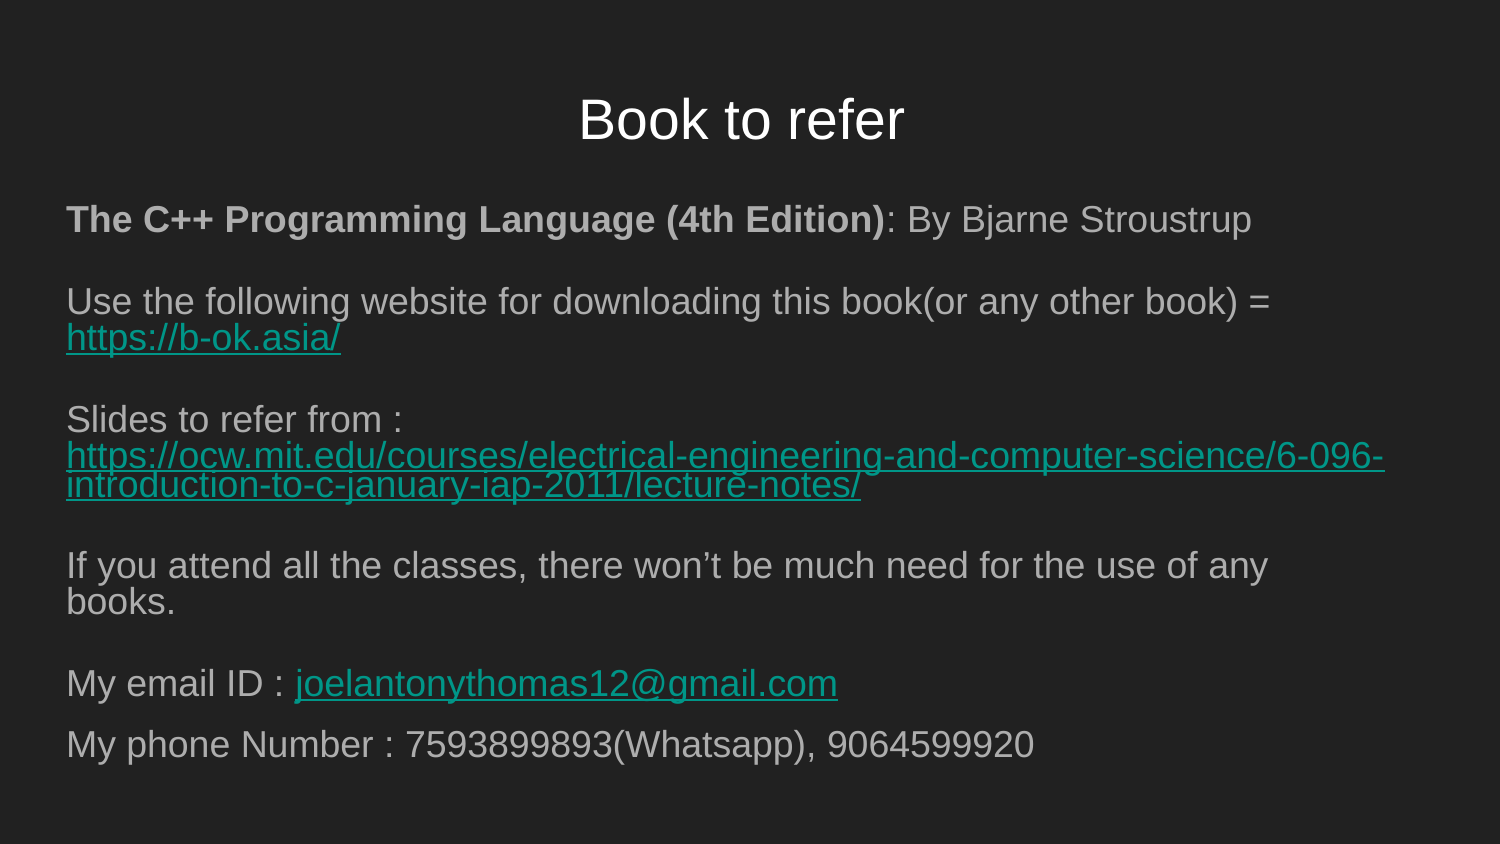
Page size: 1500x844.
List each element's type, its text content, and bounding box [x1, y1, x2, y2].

list The C++ Programming Language (4th Edition): By Bjarne Stroustrup Use the following website for downloading this book(or any other book) = https://b-ok.asia/ Slides to refer from : https://ocw.mit.edu/courses/electrical-engineering-and-computer-science/6-096-introduction-to-c-january-iap-2011/lecture-notes/ If you attend all the classes, there won’t be much need for the use of any books. My email ID : joelantonythomas12@gmail.com My phone Number : 7593899893(Whatsapp), 9064599920 [51, 189, 1449, 750]
title Book to refer [51, 72, 1449, 167]
